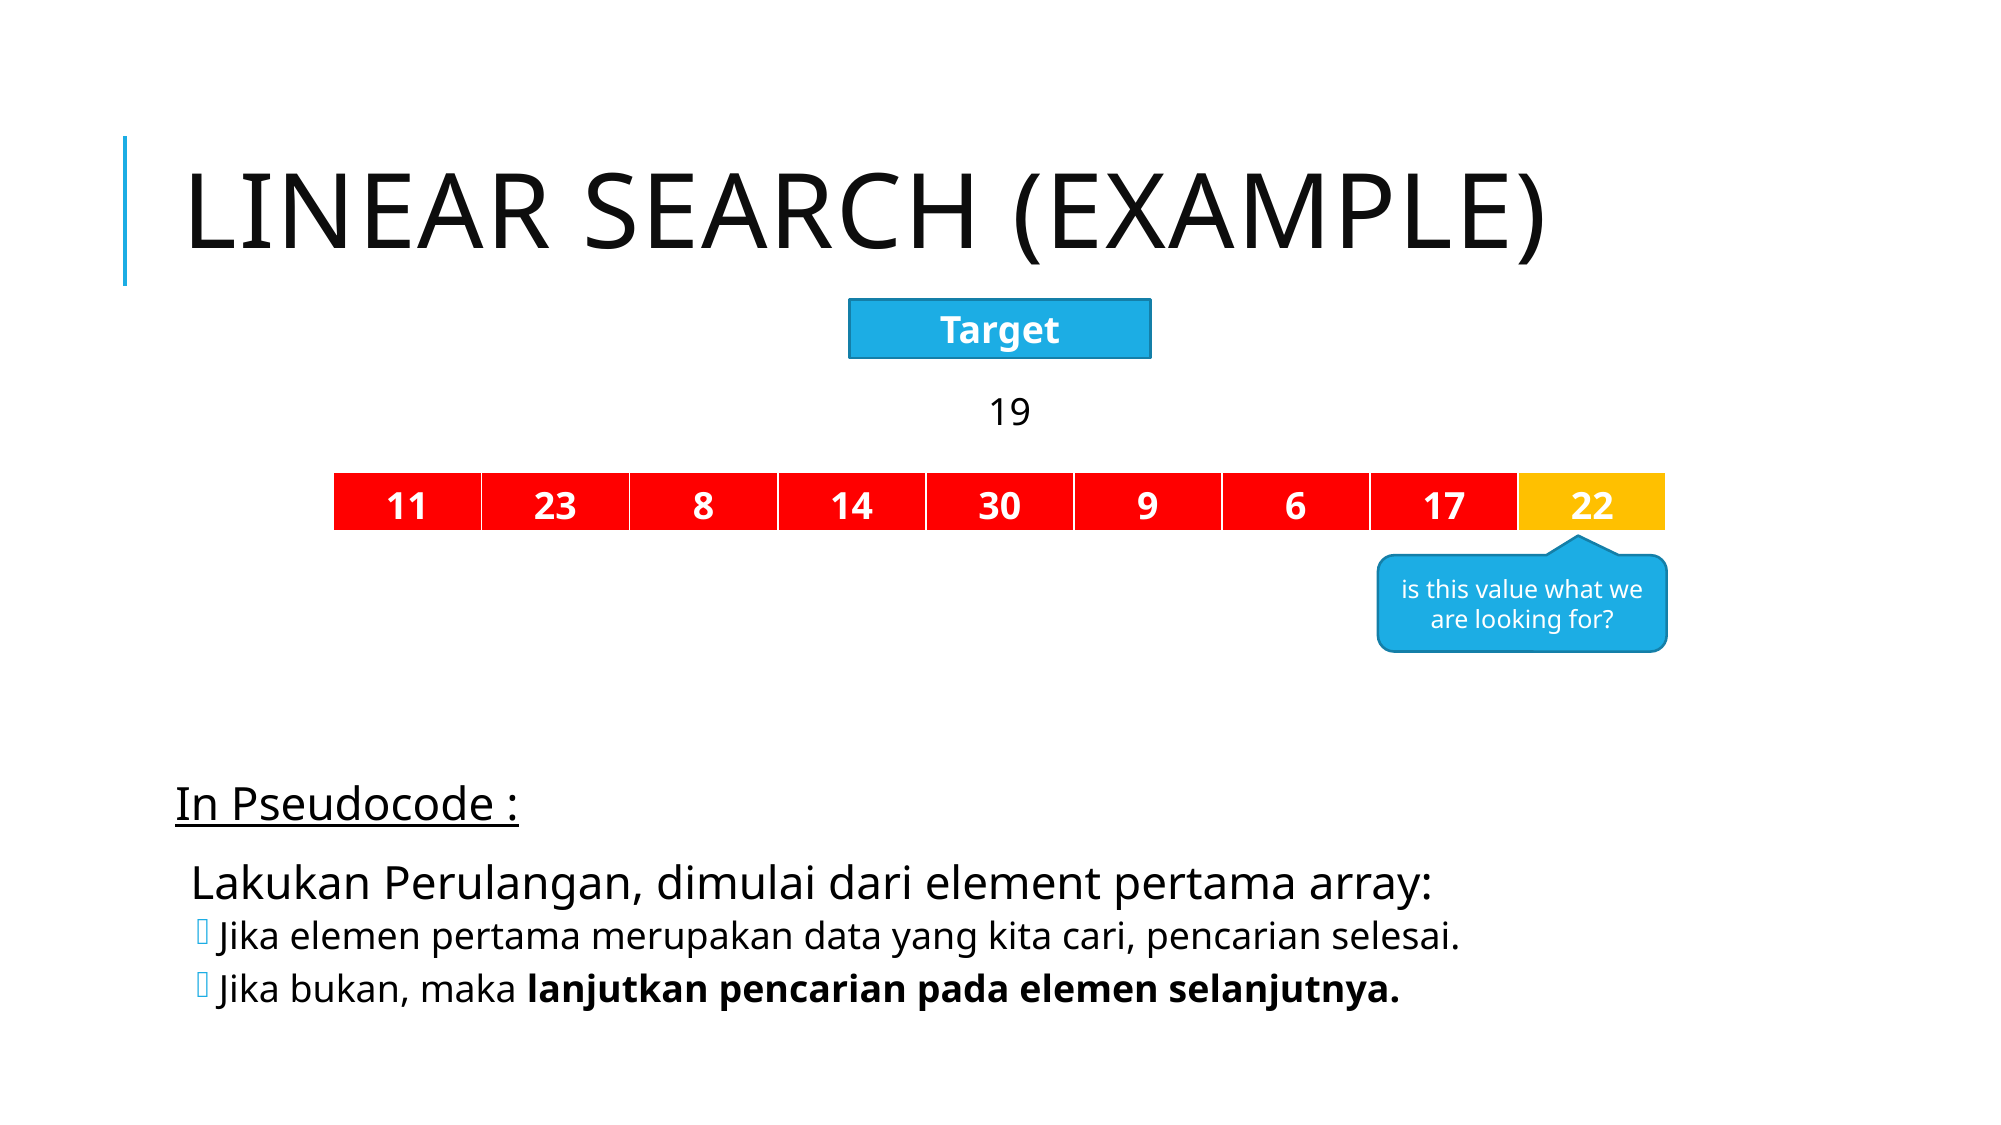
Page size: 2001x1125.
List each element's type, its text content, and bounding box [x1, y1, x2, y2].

table_header 30 [927, 473, 1073, 530]
text_box is this value what we are looking for? [1376, 534, 1668, 653]
table_header 23 [482, 473, 629, 530]
table_header 9 [1075, 473, 1221, 530]
table_header 17 [1371, 473, 1517, 530]
text_box 19 [973, 380, 1046, 440]
title Linear Search (example) [168, 96, 1763, 342]
list In Pseudocode : Lakukan Perulangan, dimulai dari element pertama array: Jika elemen pertama merupakan data yang kita cari, pencarian selesai. Jika bukan, maka lanjutkan pencarian pada elemen selanjutnya. [168, 375, 1763, 1035]
table_header 8 [630, 473, 777, 530]
text_box Target [848, 298, 1152, 359]
table_header 22 [1519, 473, 1665, 530]
table_header 11 [334, 473, 481, 530]
table_header 6 [1223, 473, 1369, 530]
table_header 14 [779, 473, 925, 530]
